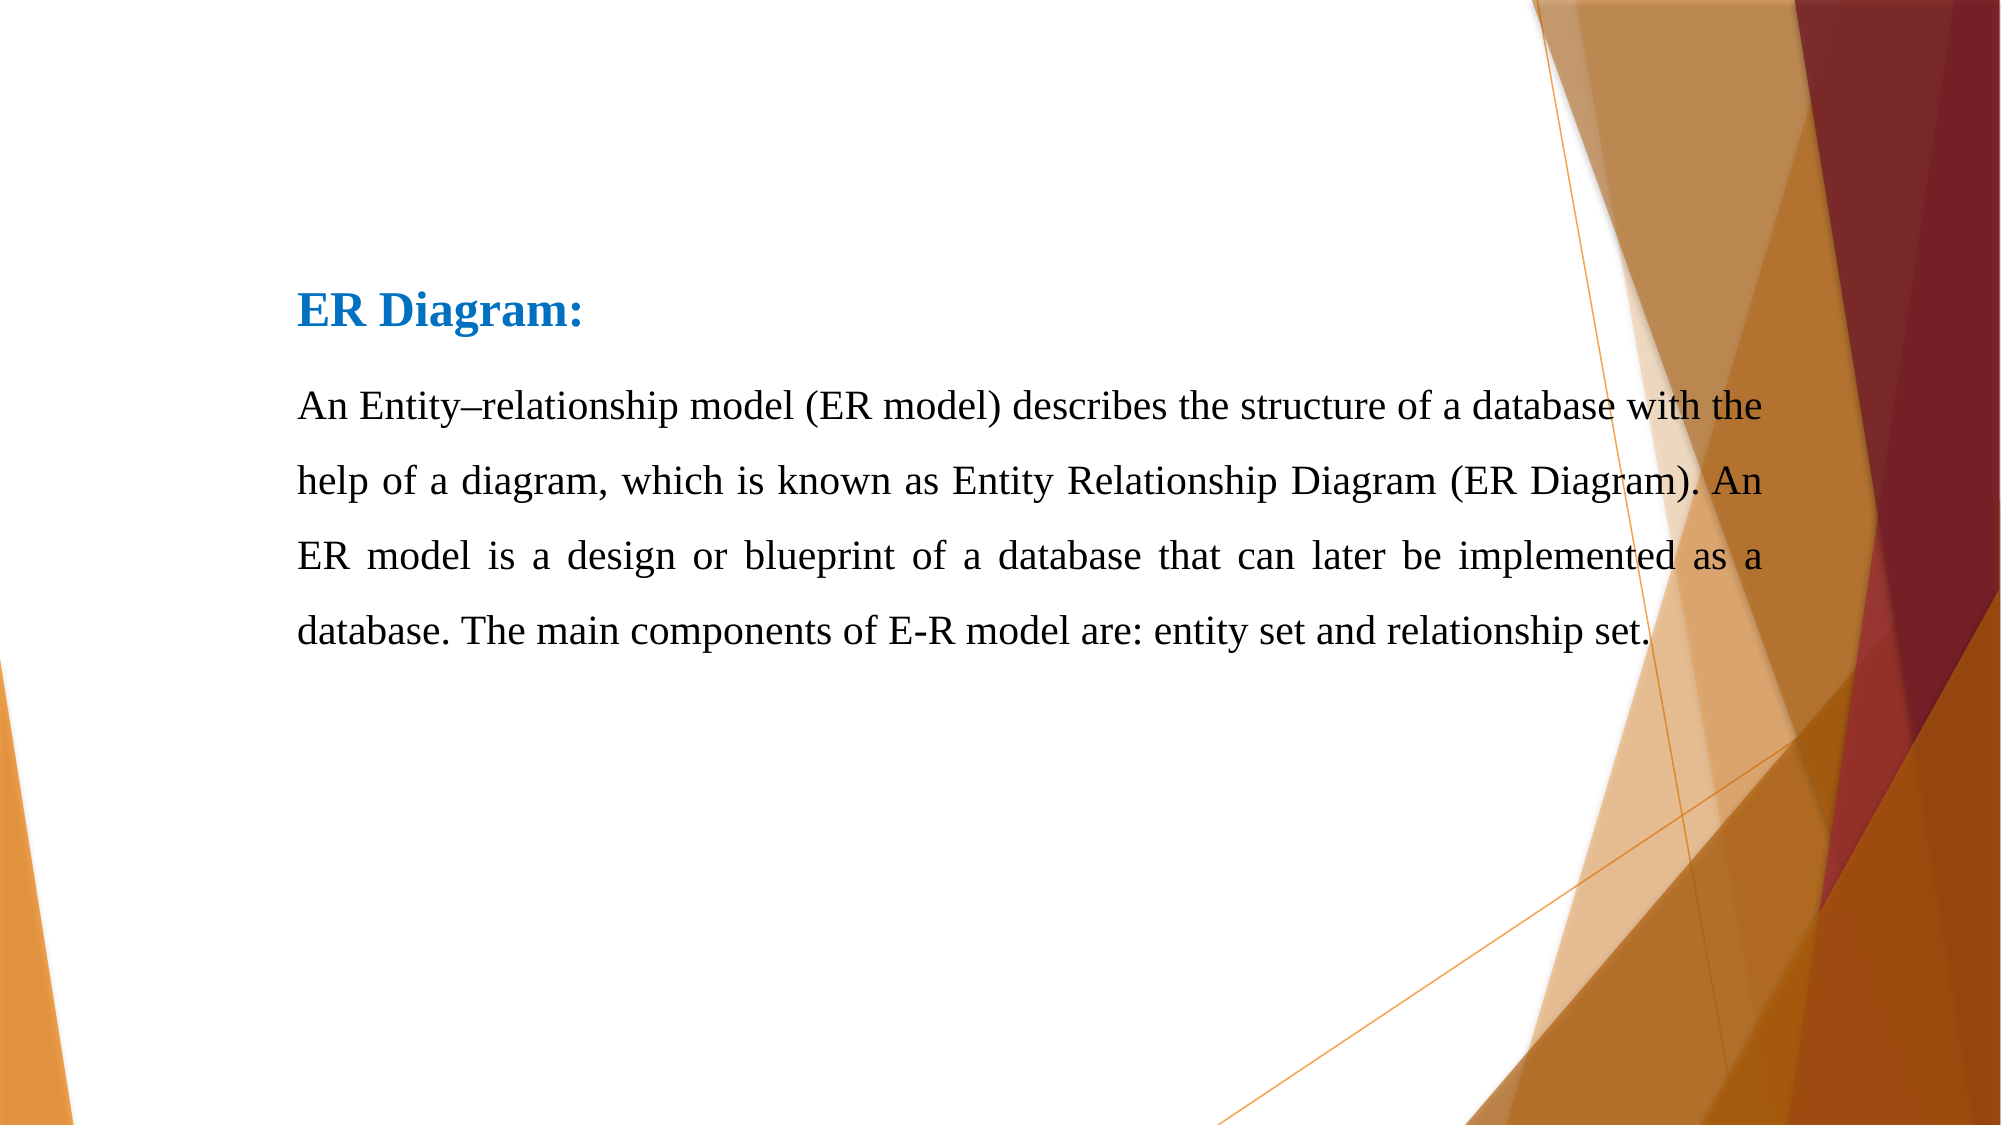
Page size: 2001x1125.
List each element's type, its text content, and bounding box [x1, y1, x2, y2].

text_box ER Diagram: An Entity–relationship model (ER model) describes the structure of a database with the help of a diagram, which is known as Entity Relationship Diagram (ER Diagram). An ER model is a design or blueprint of a database that can later be implemented as a database. The main components of E-R model are: entity set and relationship set. [282, 238, 1779, 661]
